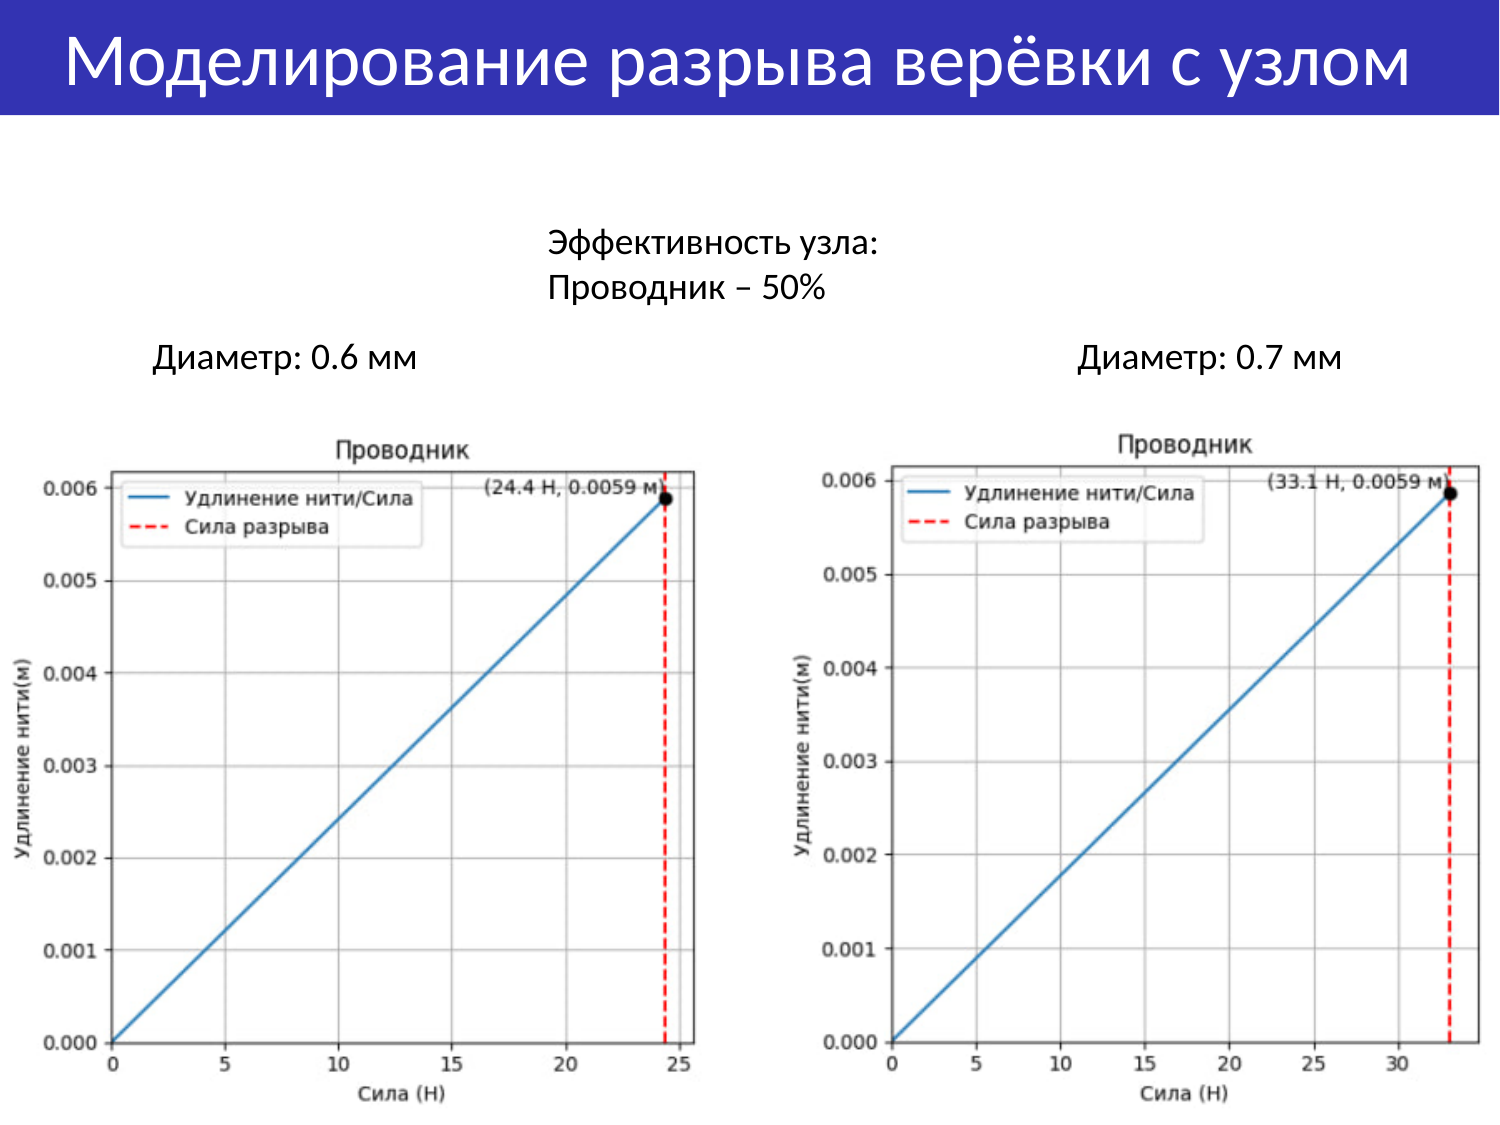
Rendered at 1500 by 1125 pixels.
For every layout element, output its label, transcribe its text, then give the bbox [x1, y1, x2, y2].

text_box Моделирование разрыва верёвки с узлом [49, 2, 1428, 108]
picture [0, 424, 715, 1125]
text_box Эффективность узла: Проводник – 50% [532, 209, 945, 360]
text_box Диаметр: 0.6 мм [137, 324, 523, 385]
picture [784, 412, 1500, 1125]
text_box Диаметр: 0.7 мм [1062, 324, 1394, 385]
